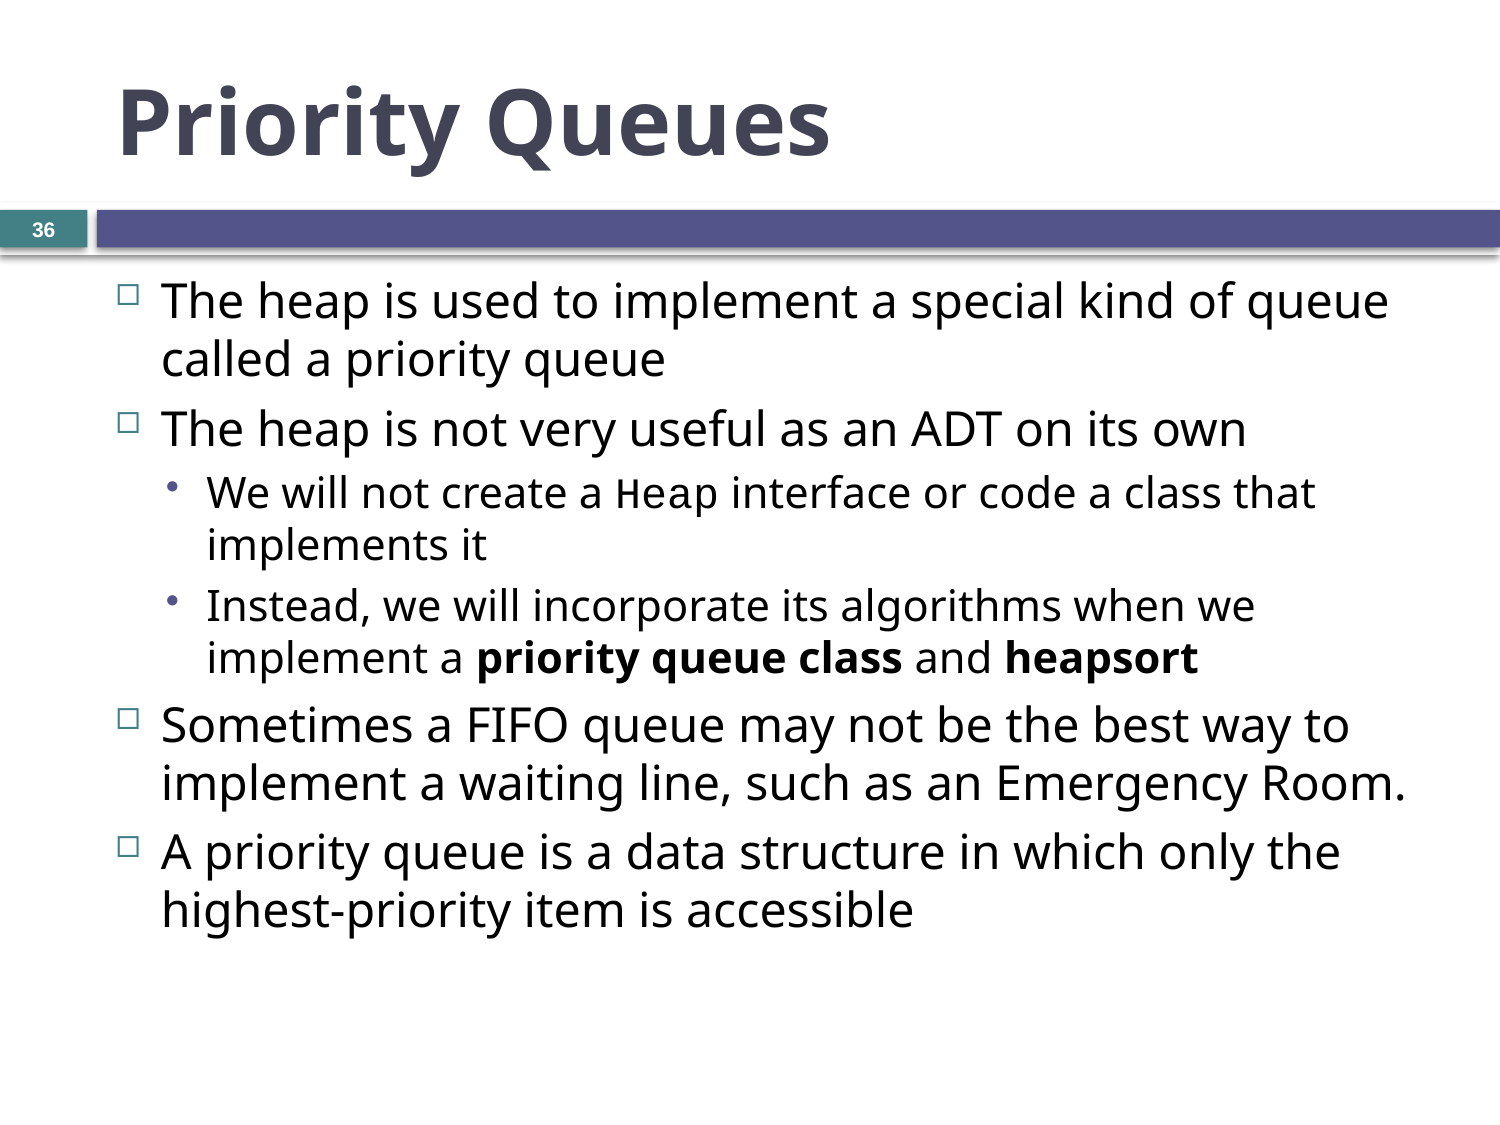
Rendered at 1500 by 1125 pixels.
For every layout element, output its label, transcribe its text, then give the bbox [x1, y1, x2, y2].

title Priority Queues [100, 37, 1439, 201]
list The heap is used to implement a special kind of queue called a priority queue The heap is not very useful as an ADT on its own We will not create a Heap interface or code a class that implements it Instead, we will incorporate its algorithms when we implement a priority queue class and heapsort Sometimes a FIFO queue may not be the best way to implement a waiting line, such as an Emergency Room. A priority queue is a data structure in which only the highest-priority item is accessible [100, 262, 1439, 1001]
slide_number 36 [0, 208, 88, 249]
